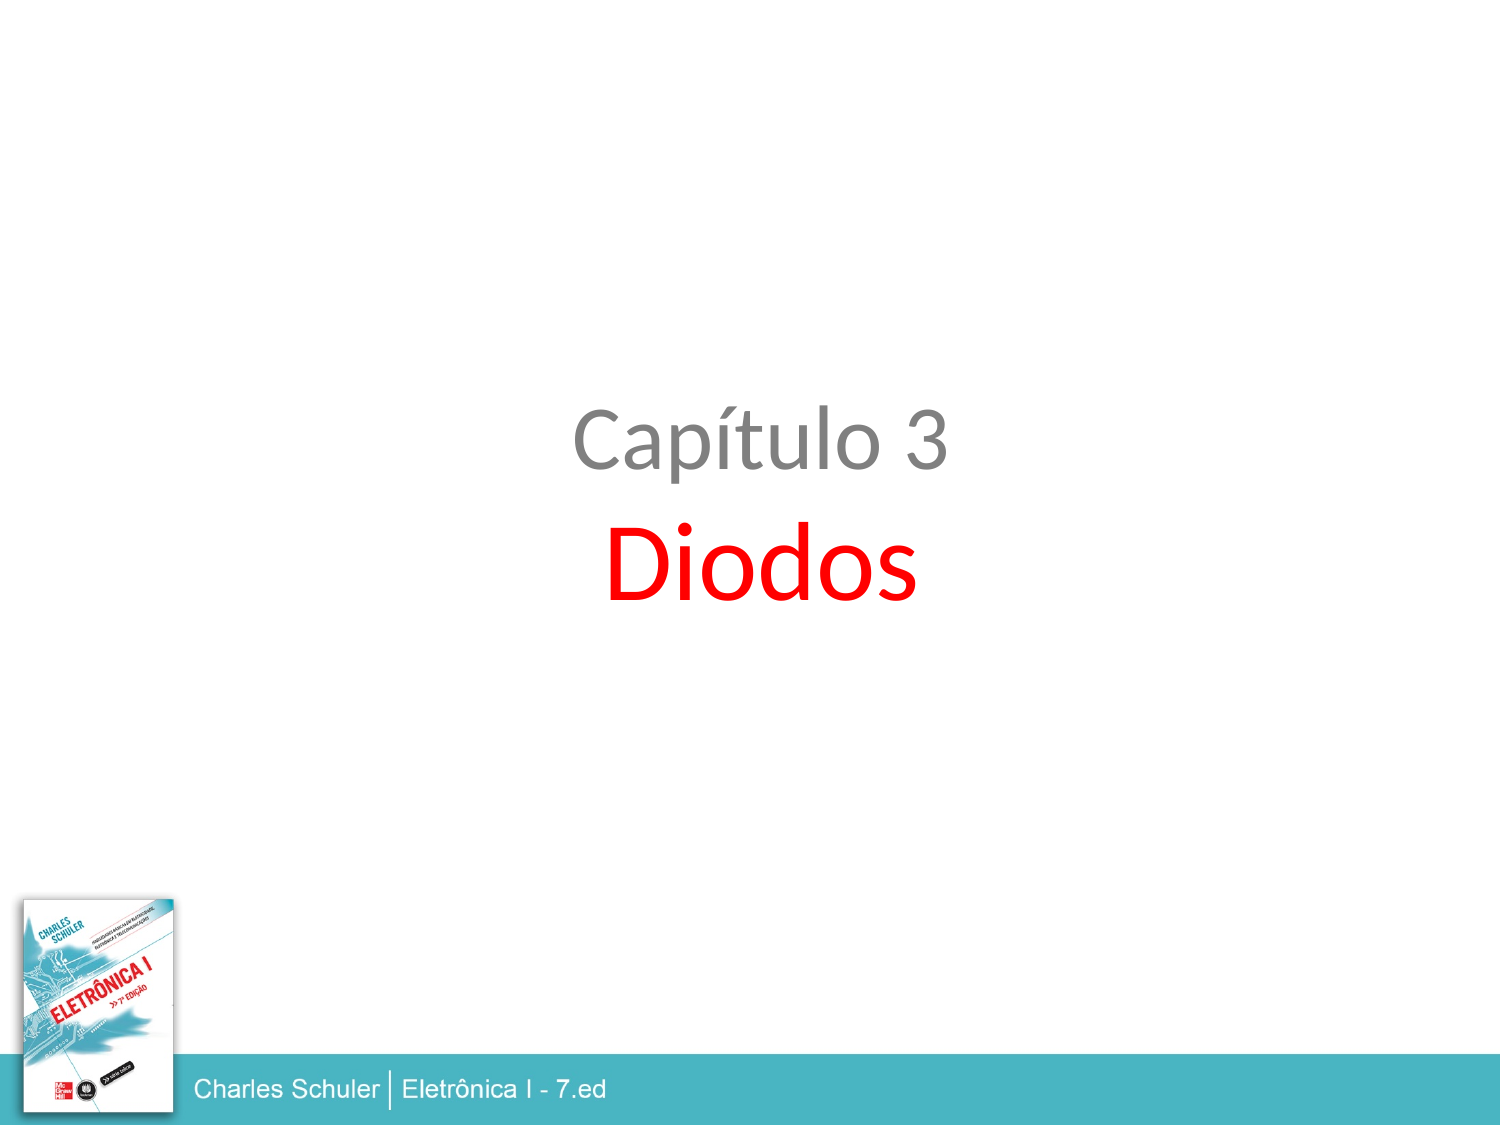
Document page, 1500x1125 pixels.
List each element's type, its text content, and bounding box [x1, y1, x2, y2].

picture [0, 0, 1500, 1125]
text_box Capítulo 3 Diodos [375, 370, 1149, 630]
